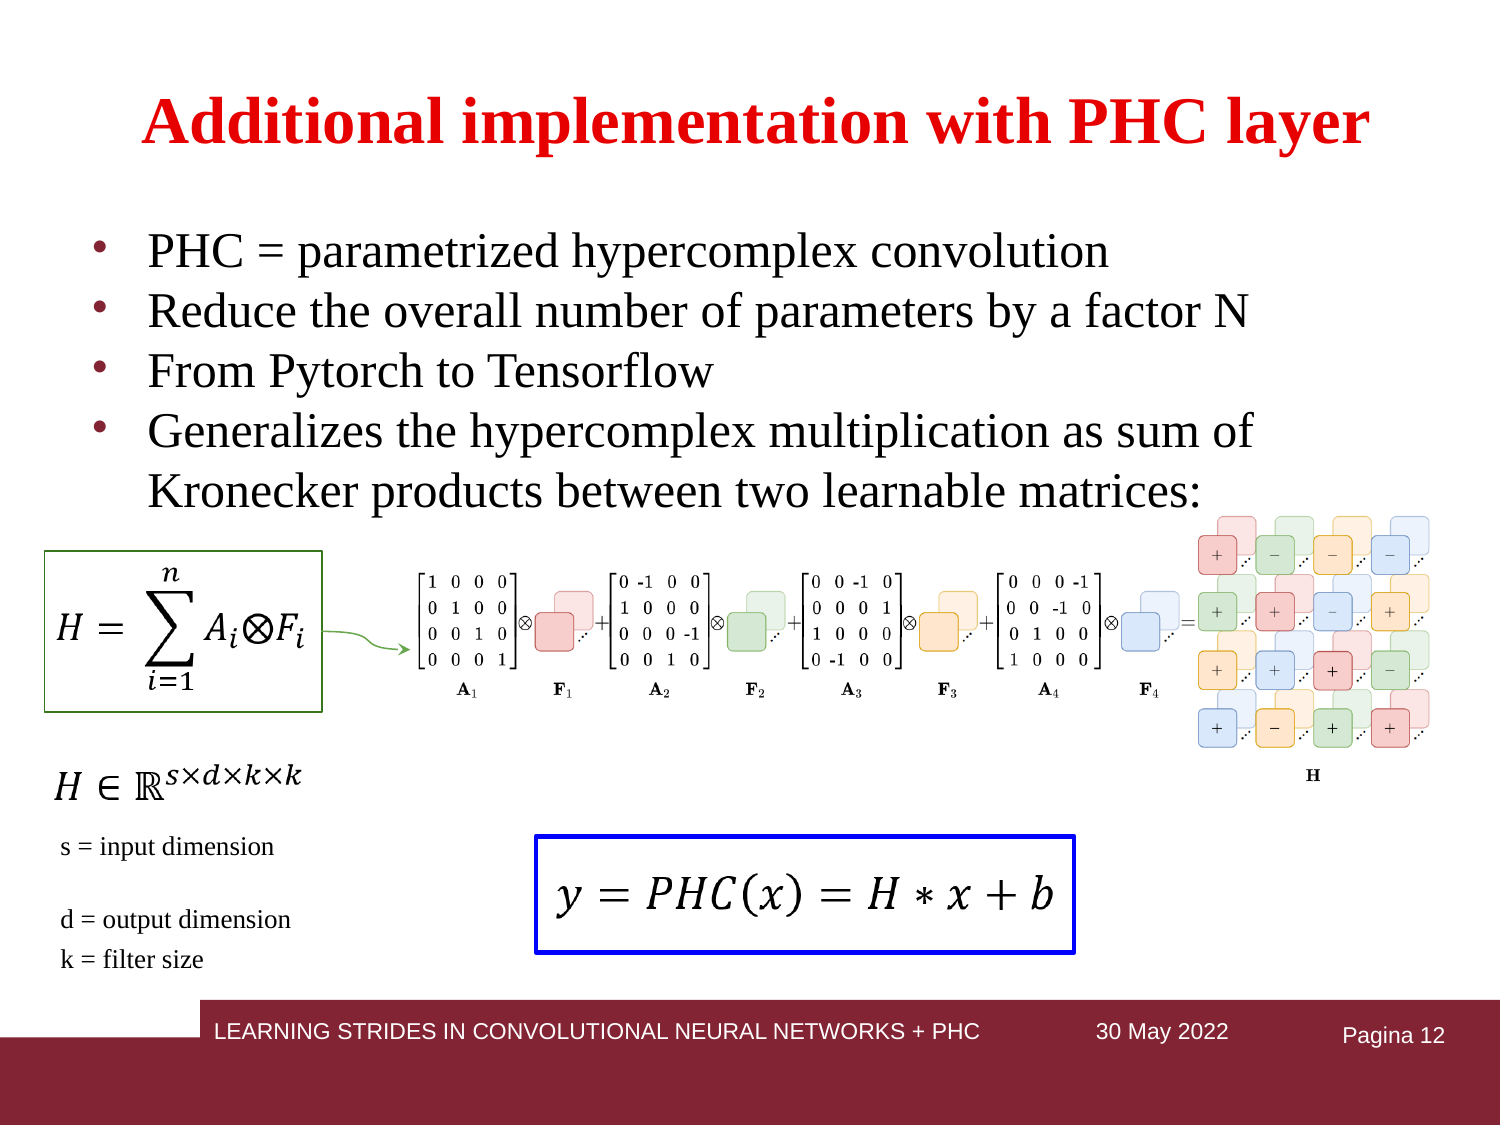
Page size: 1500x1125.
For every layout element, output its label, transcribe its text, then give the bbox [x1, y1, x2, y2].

picture [19, 728, 336, 832]
list PHC = parametrized hypercomplex convolution Reduce the overall number of parameters by a factor N From Pytorch to Tensorflow Generalizes the hypercomplex multiplication as sum of Kronecker products between two learnable matrices: [57, 209, 1458, 885]
picture [537, 838, 1072, 951]
list s = input dimension d = output dimension k = filter size [45, 841, 311, 968]
picture [44, 551, 322, 712]
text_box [320, 631, 411, 650]
picture [410, 508, 1449, 791]
title Additional implementation with PHC layer [52, 69, 1462, 153]
slide_number Pagina ‹#› [1325, 1012, 1461, 1071]
